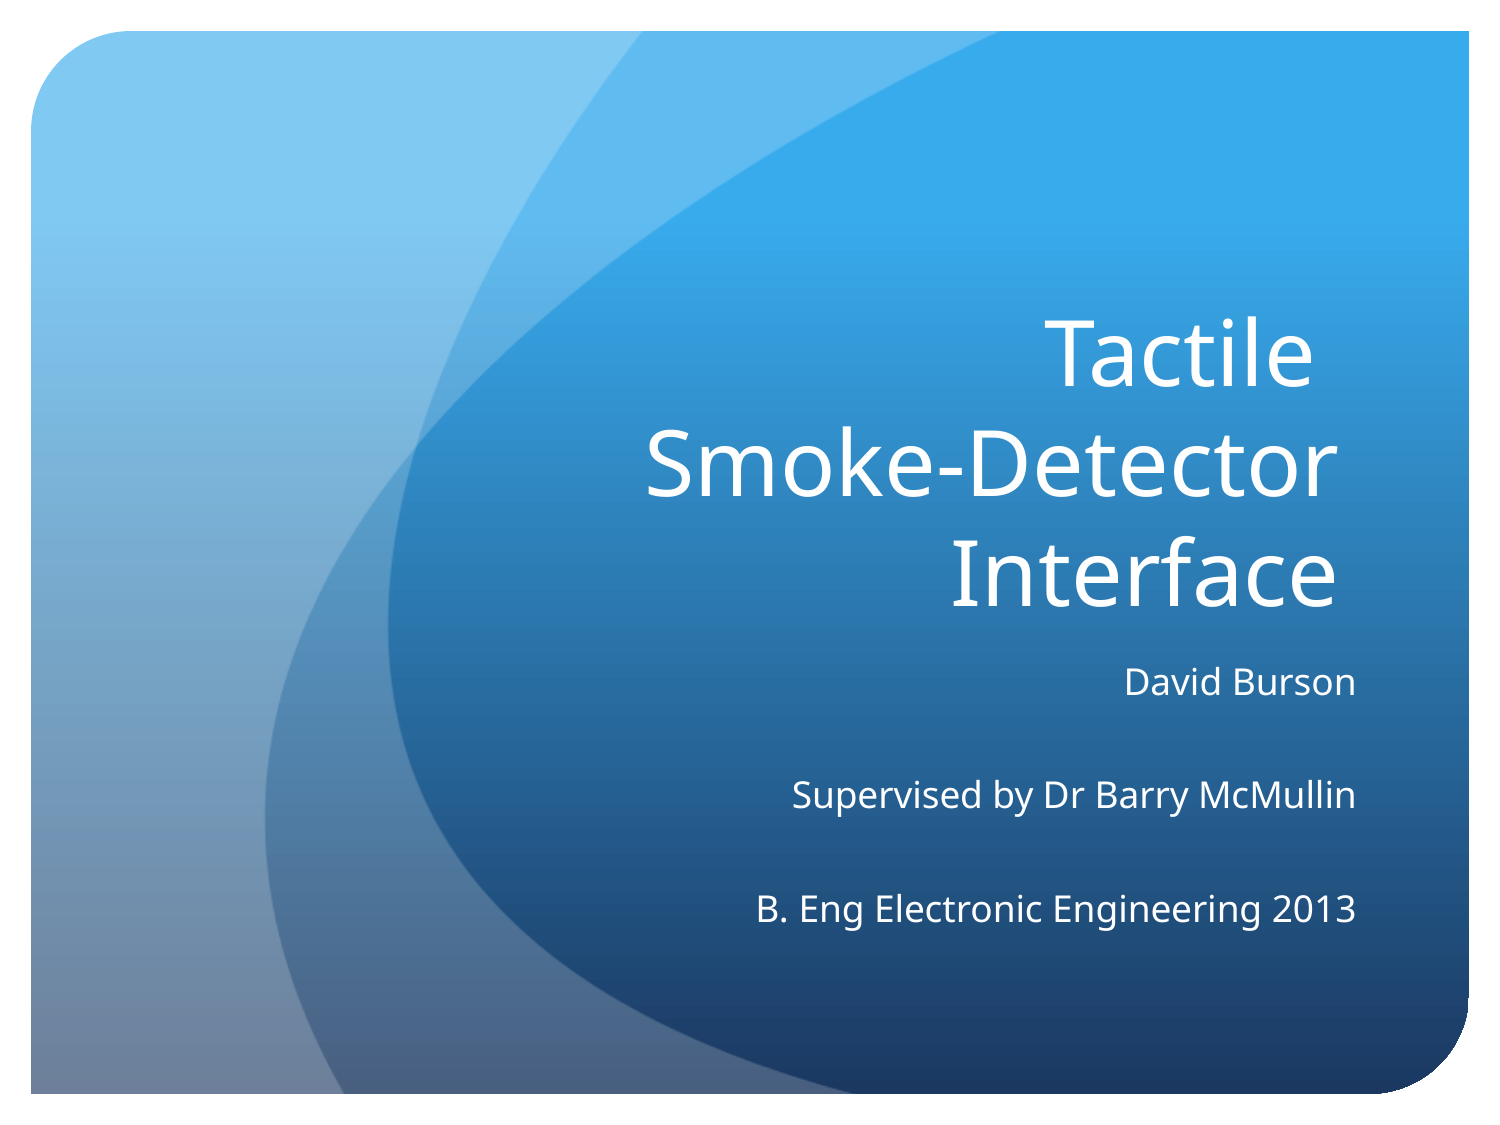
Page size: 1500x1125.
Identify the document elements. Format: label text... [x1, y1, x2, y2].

subtitle David Burson Supervised by Dr Barry McMullin B. Eng Electronic Engineering 2013 [262, 650, 1372, 939]
picture [25, 30, 1474, 1095]
title Tactile Smoke-Detector Interface [198, 223, 1355, 633]
